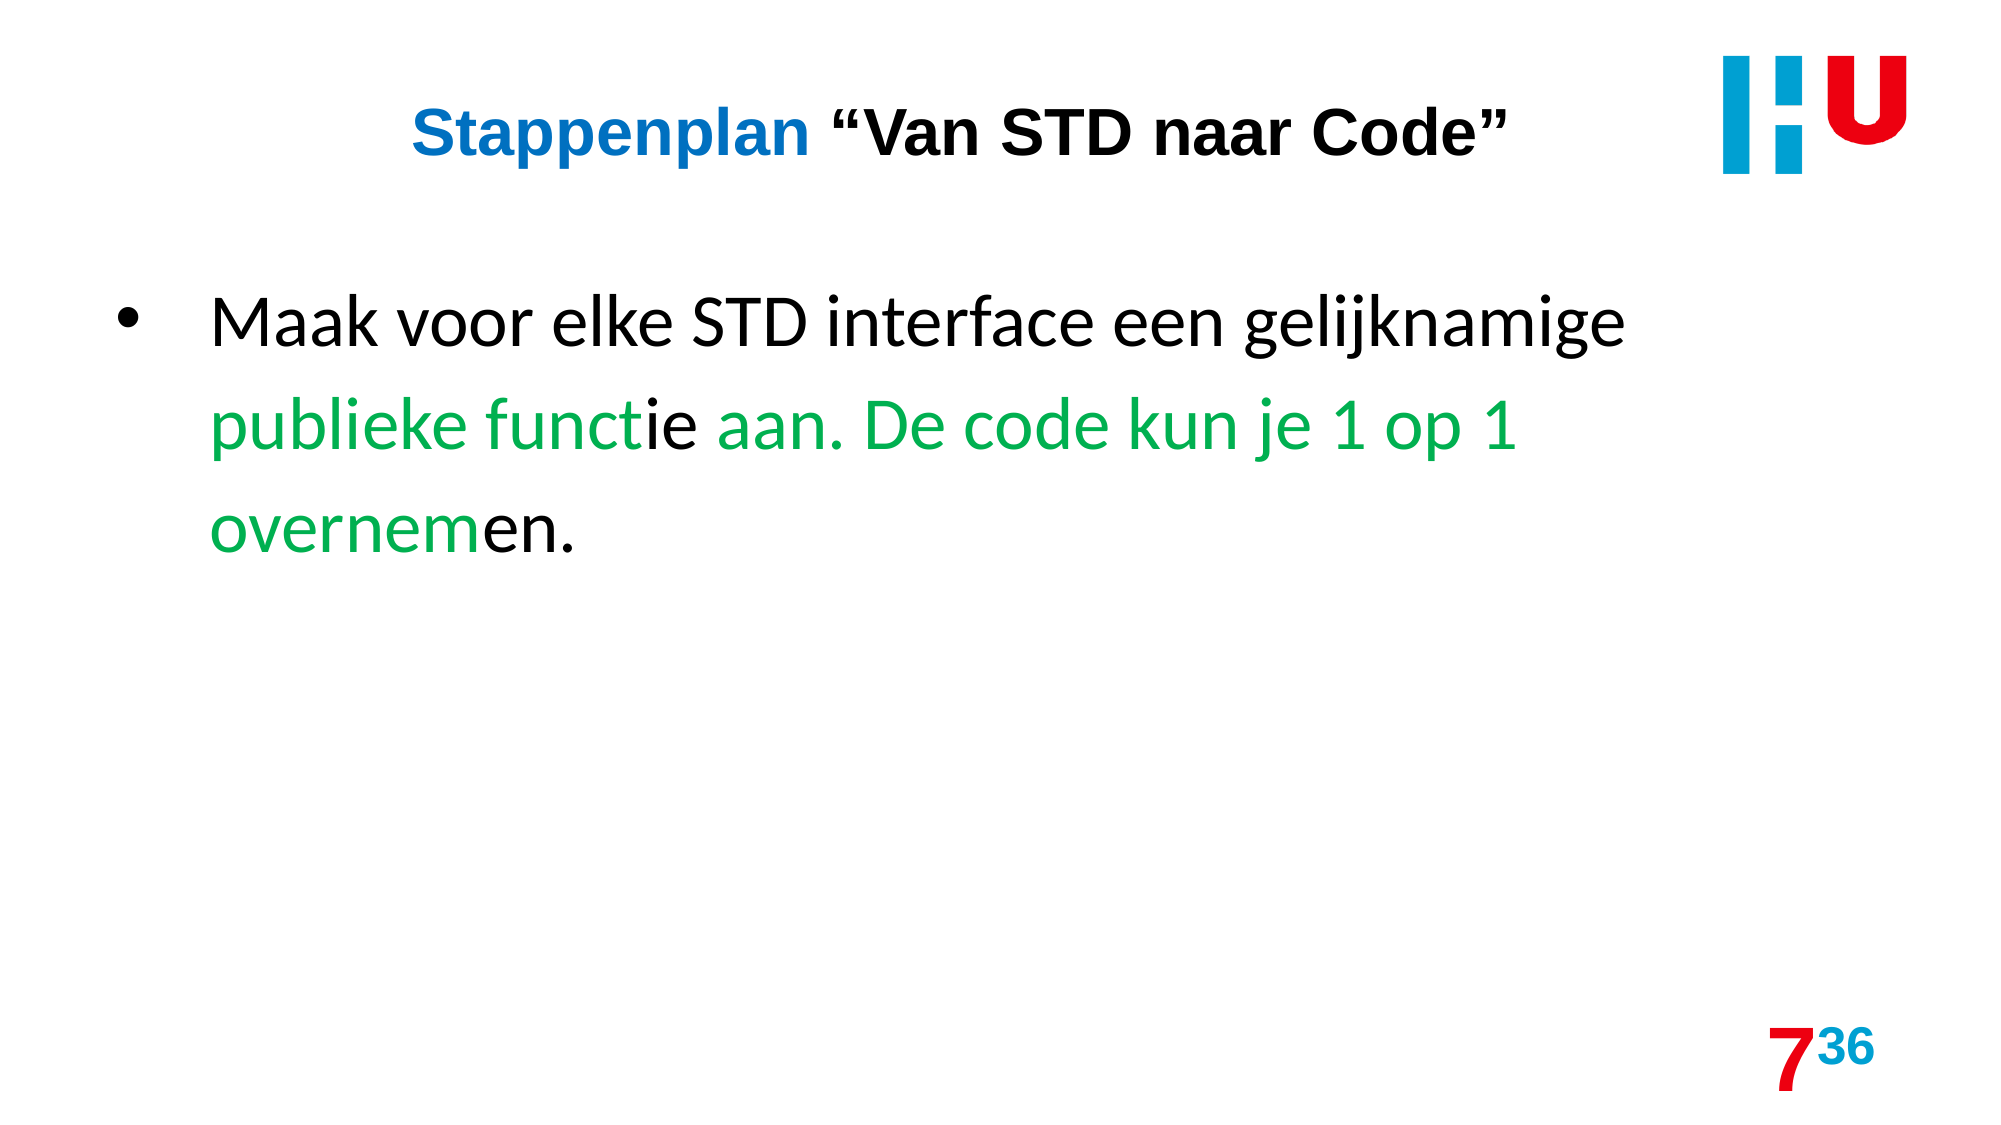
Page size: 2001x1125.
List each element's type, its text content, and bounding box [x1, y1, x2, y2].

picture [1708, 48, 1917, 187]
title Stappenplan “Van STD naar Code” [279, 80, 1644, 177]
text_box Maak voor elke STD interface een gelijknamige publieke functie aan. De code kun je 1 op 1 overnemen. [100, 250, 1899, 576]
